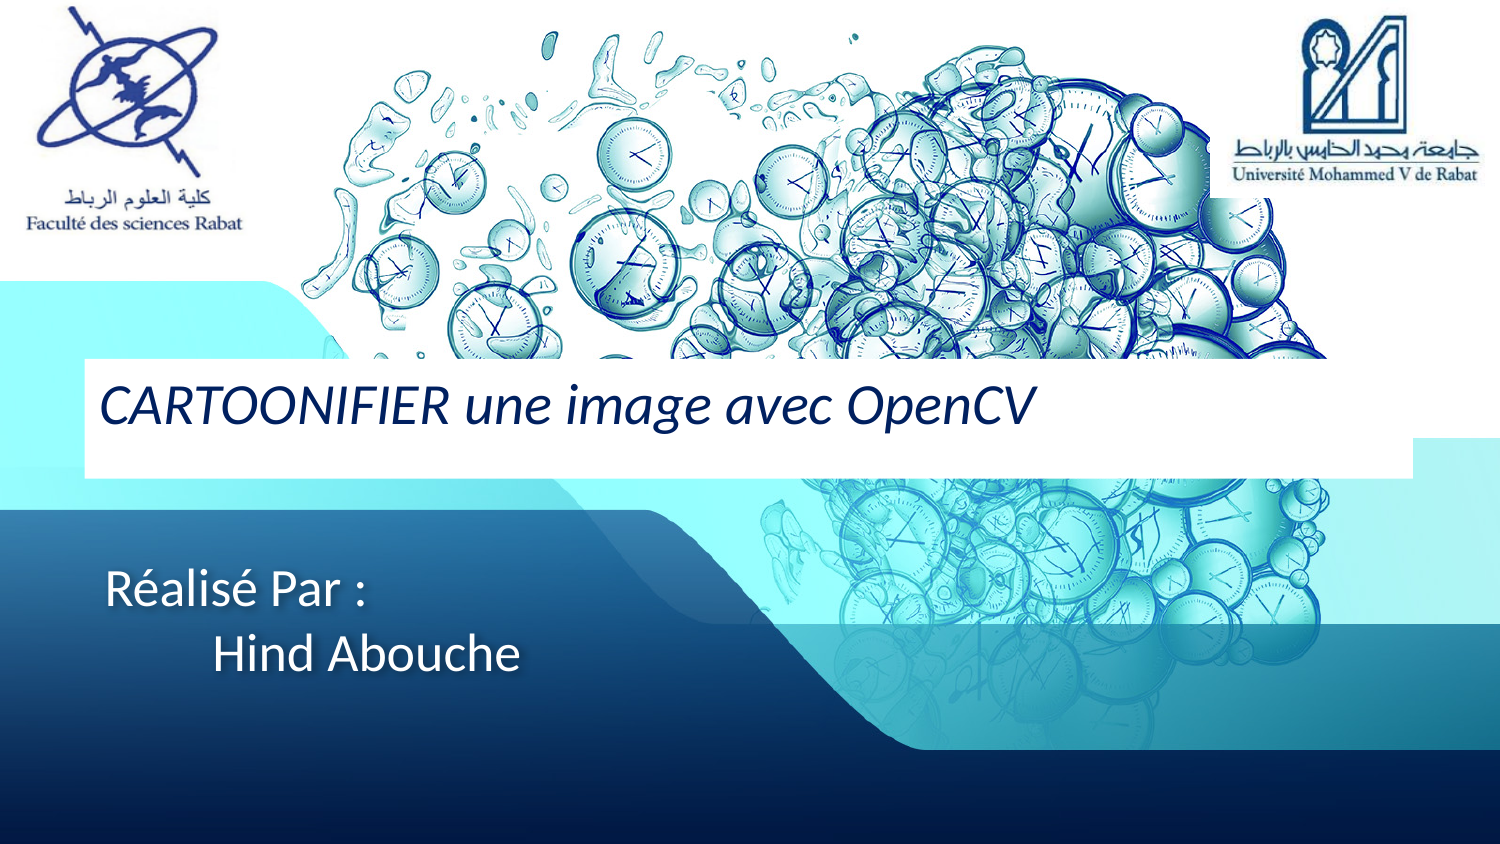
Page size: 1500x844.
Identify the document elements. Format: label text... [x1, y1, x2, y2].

picture [0, 0, 1500, 844]
title Réalisé Par : Hind Abouche [89, 479, 1413, 821]
subtitle CARTOONIFIER une image avec OpenCV [84, 358, 1413, 479]
